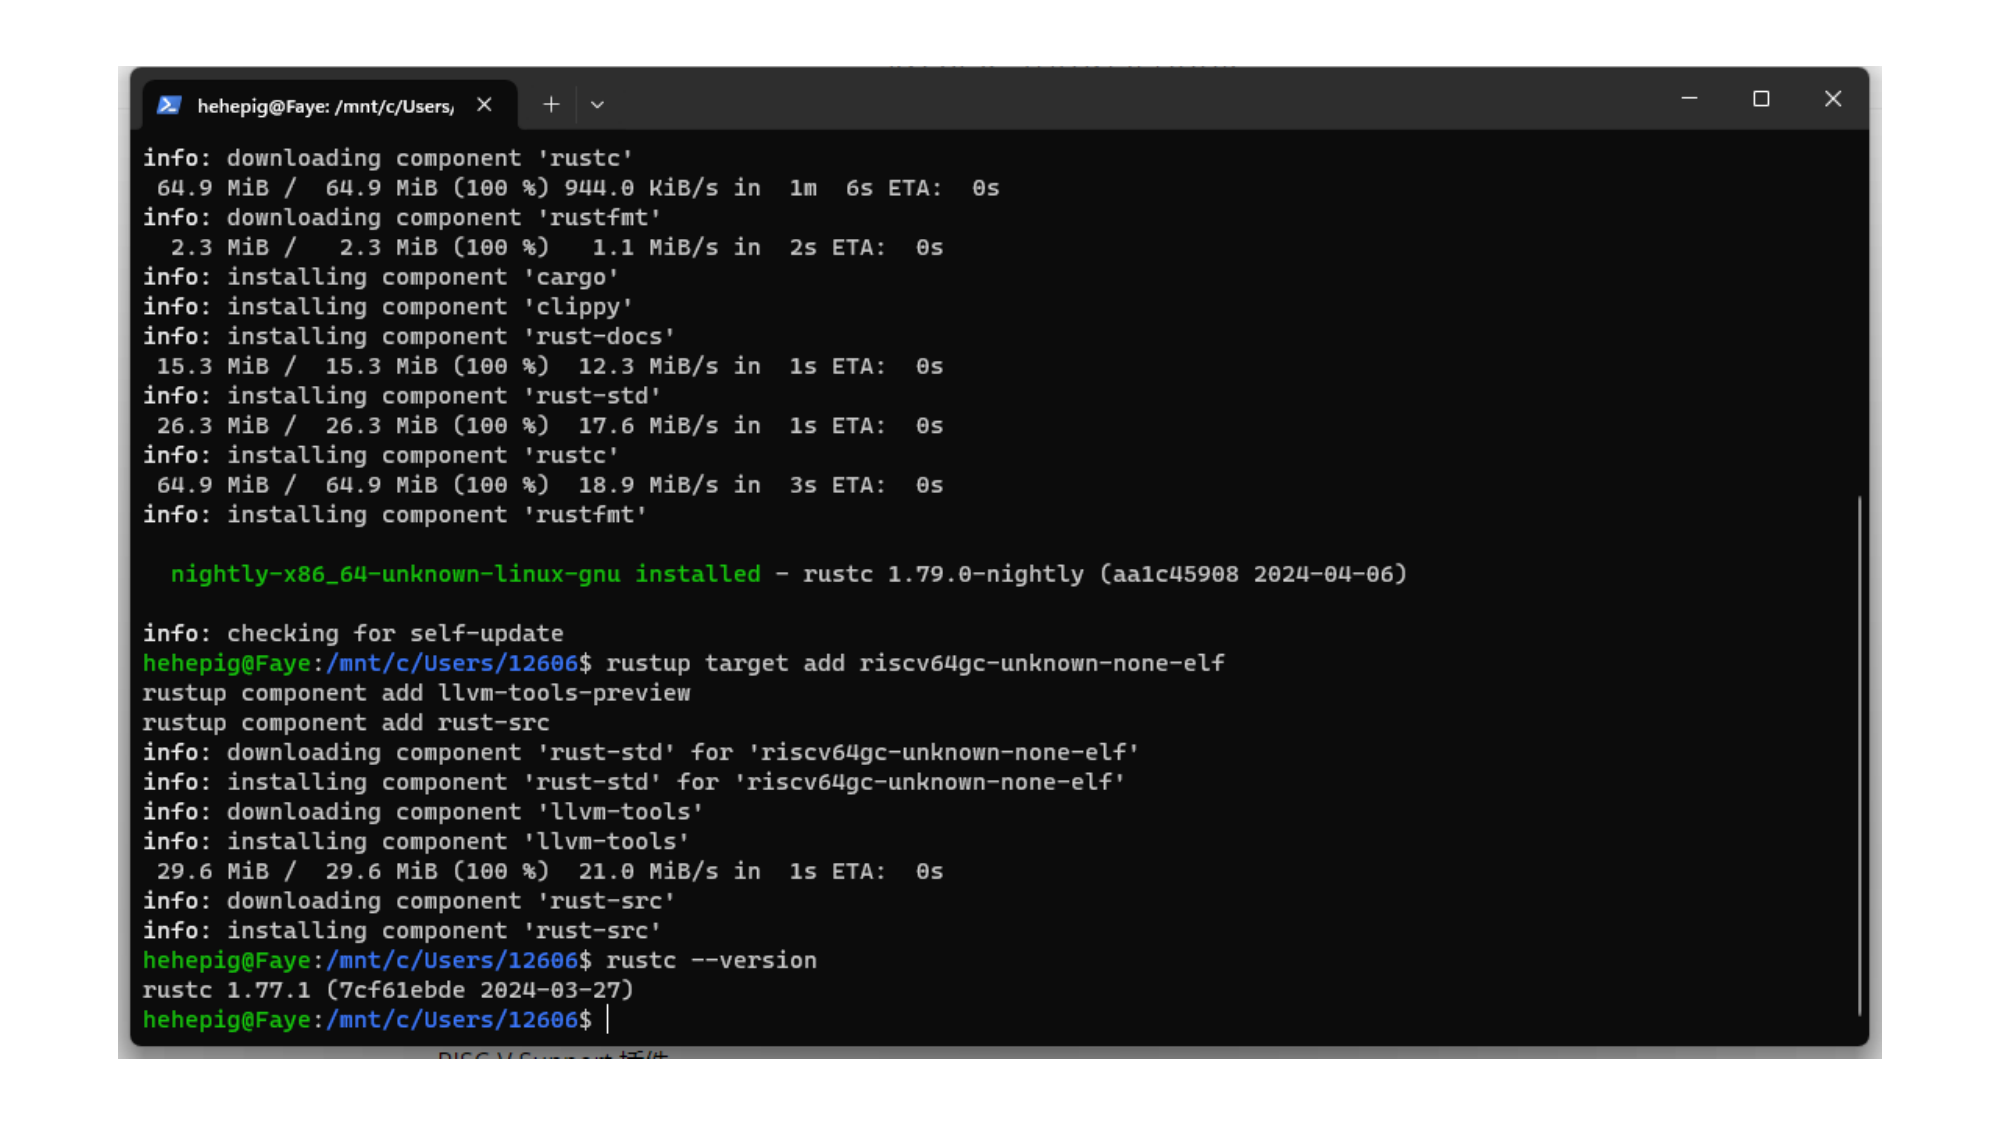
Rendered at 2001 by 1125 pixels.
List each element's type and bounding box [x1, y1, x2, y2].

picture [117, 66, 1882, 1059]
